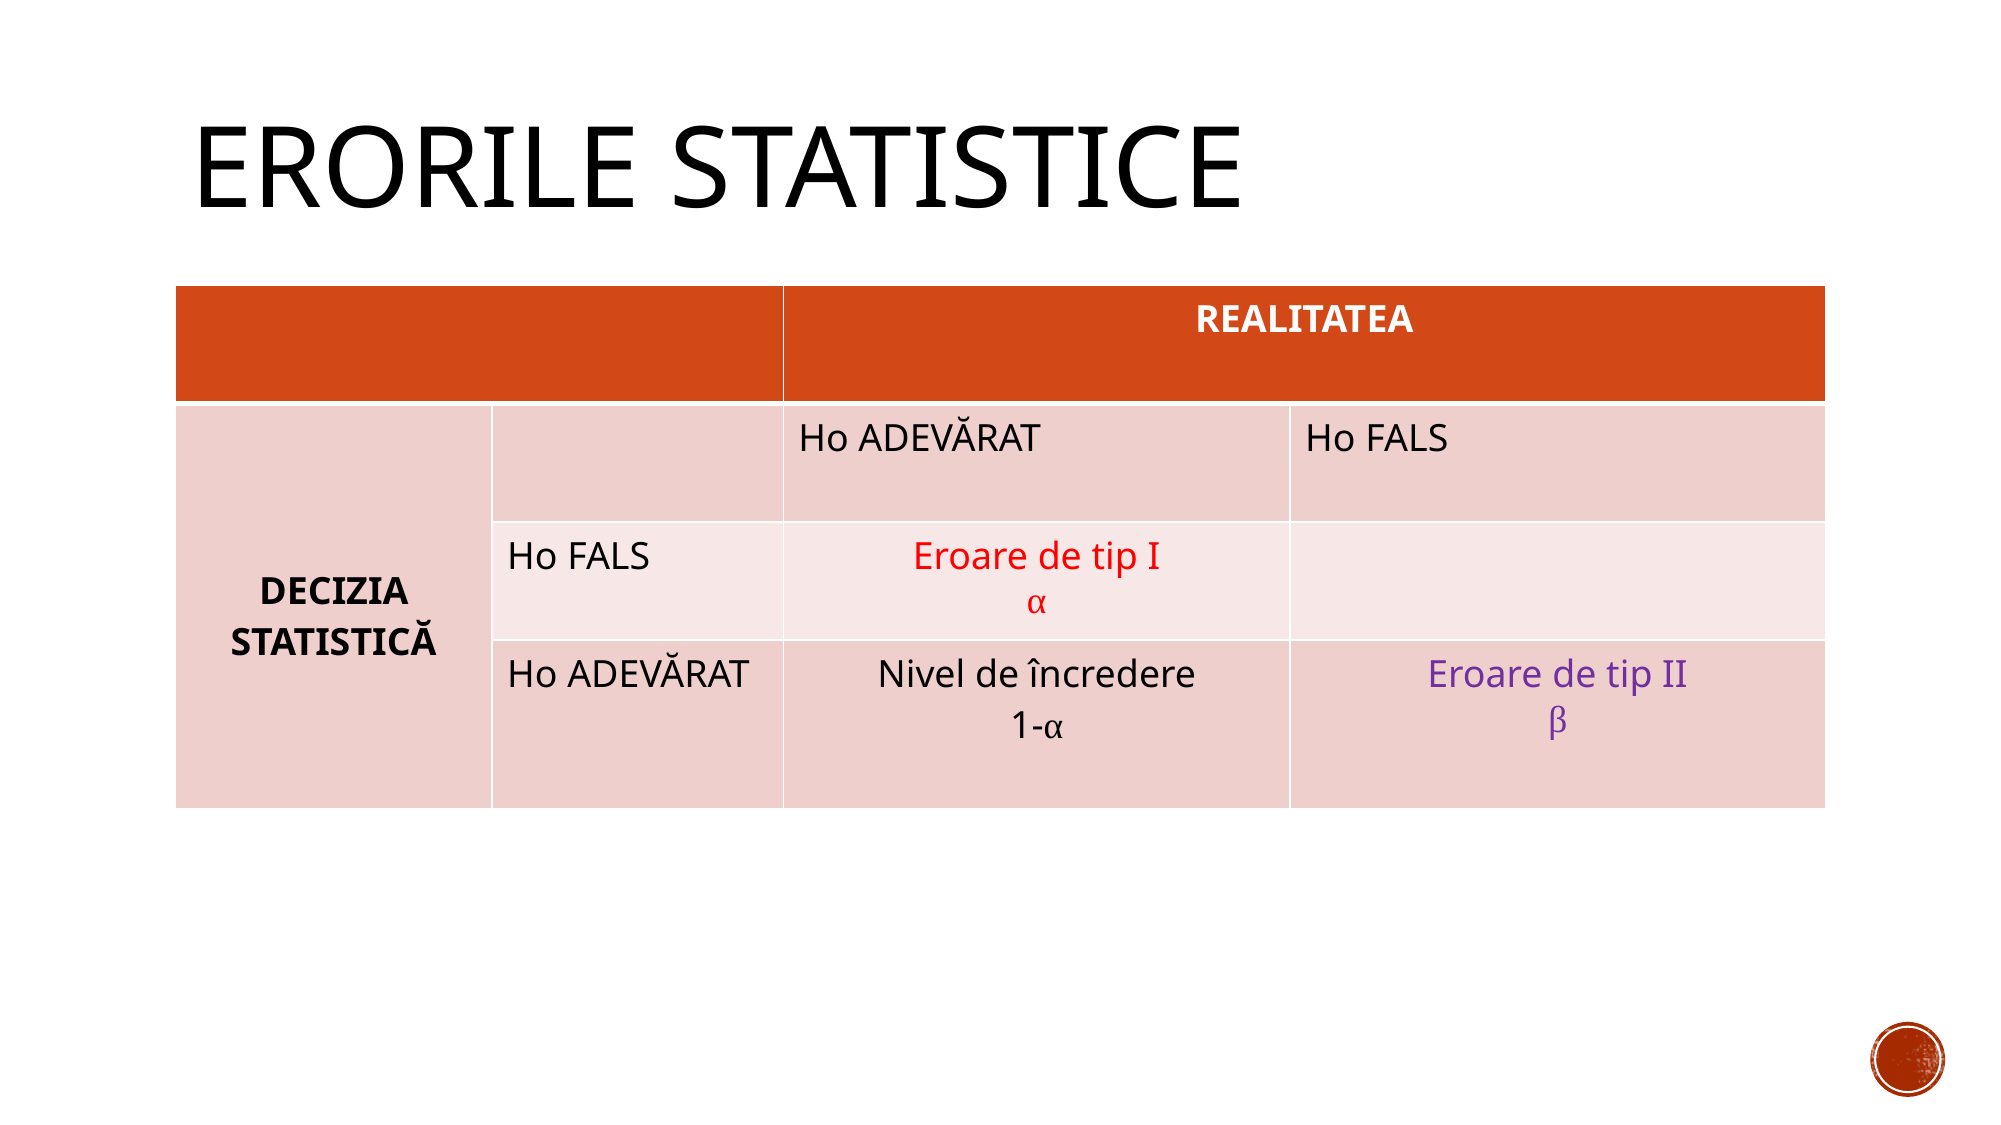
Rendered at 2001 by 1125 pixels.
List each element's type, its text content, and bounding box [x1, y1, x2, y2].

title Erorile statistice [175, 79, 1826, 263]
table_cell Ho FALS [493, 523, 783, 639]
table_cell Nivel de încredere 1-α [784, 641, 1289, 808]
table_cell Ho FALS [1291, 406, 1825, 521]
table_cell Ho ADEVĂRAT [493, 641, 783, 808]
table_cell [1291, 523, 1825, 639]
table_cell Eroare de tip I α [784, 523, 1289, 639]
table_cell Eroare de tip II β [1291, 641, 1825, 808]
table_cell [493, 406, 783, 521]
table_cell DECIZIA STATISTICĂ [176, 406, 491, 808]
table_cell Ho ADEVĂRAT [784, 406, 1289, 521]
table_header REALITATEA [784, 286, 1825, 401]
table_header [176, 286, 783, 401]
